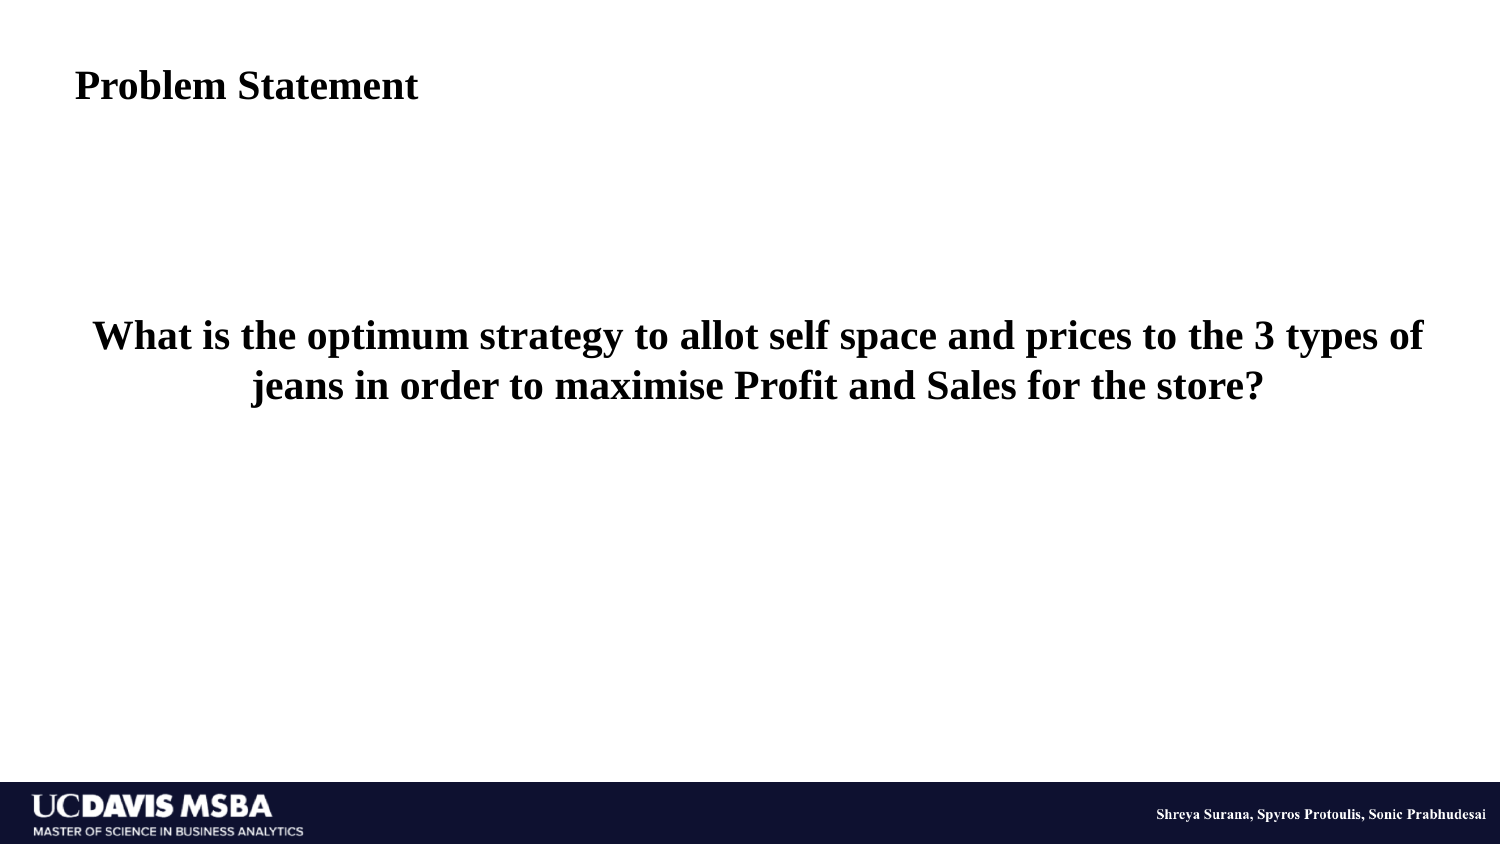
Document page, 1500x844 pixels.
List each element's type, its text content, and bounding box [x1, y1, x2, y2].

title Problem Statement What is the optimum strategy to allot self space and prices to the 3 types of jeans in order to maximise Profit and Sales for the store? [59, 42, 1458, 324]
picture [0, 782, 1500, 844]
